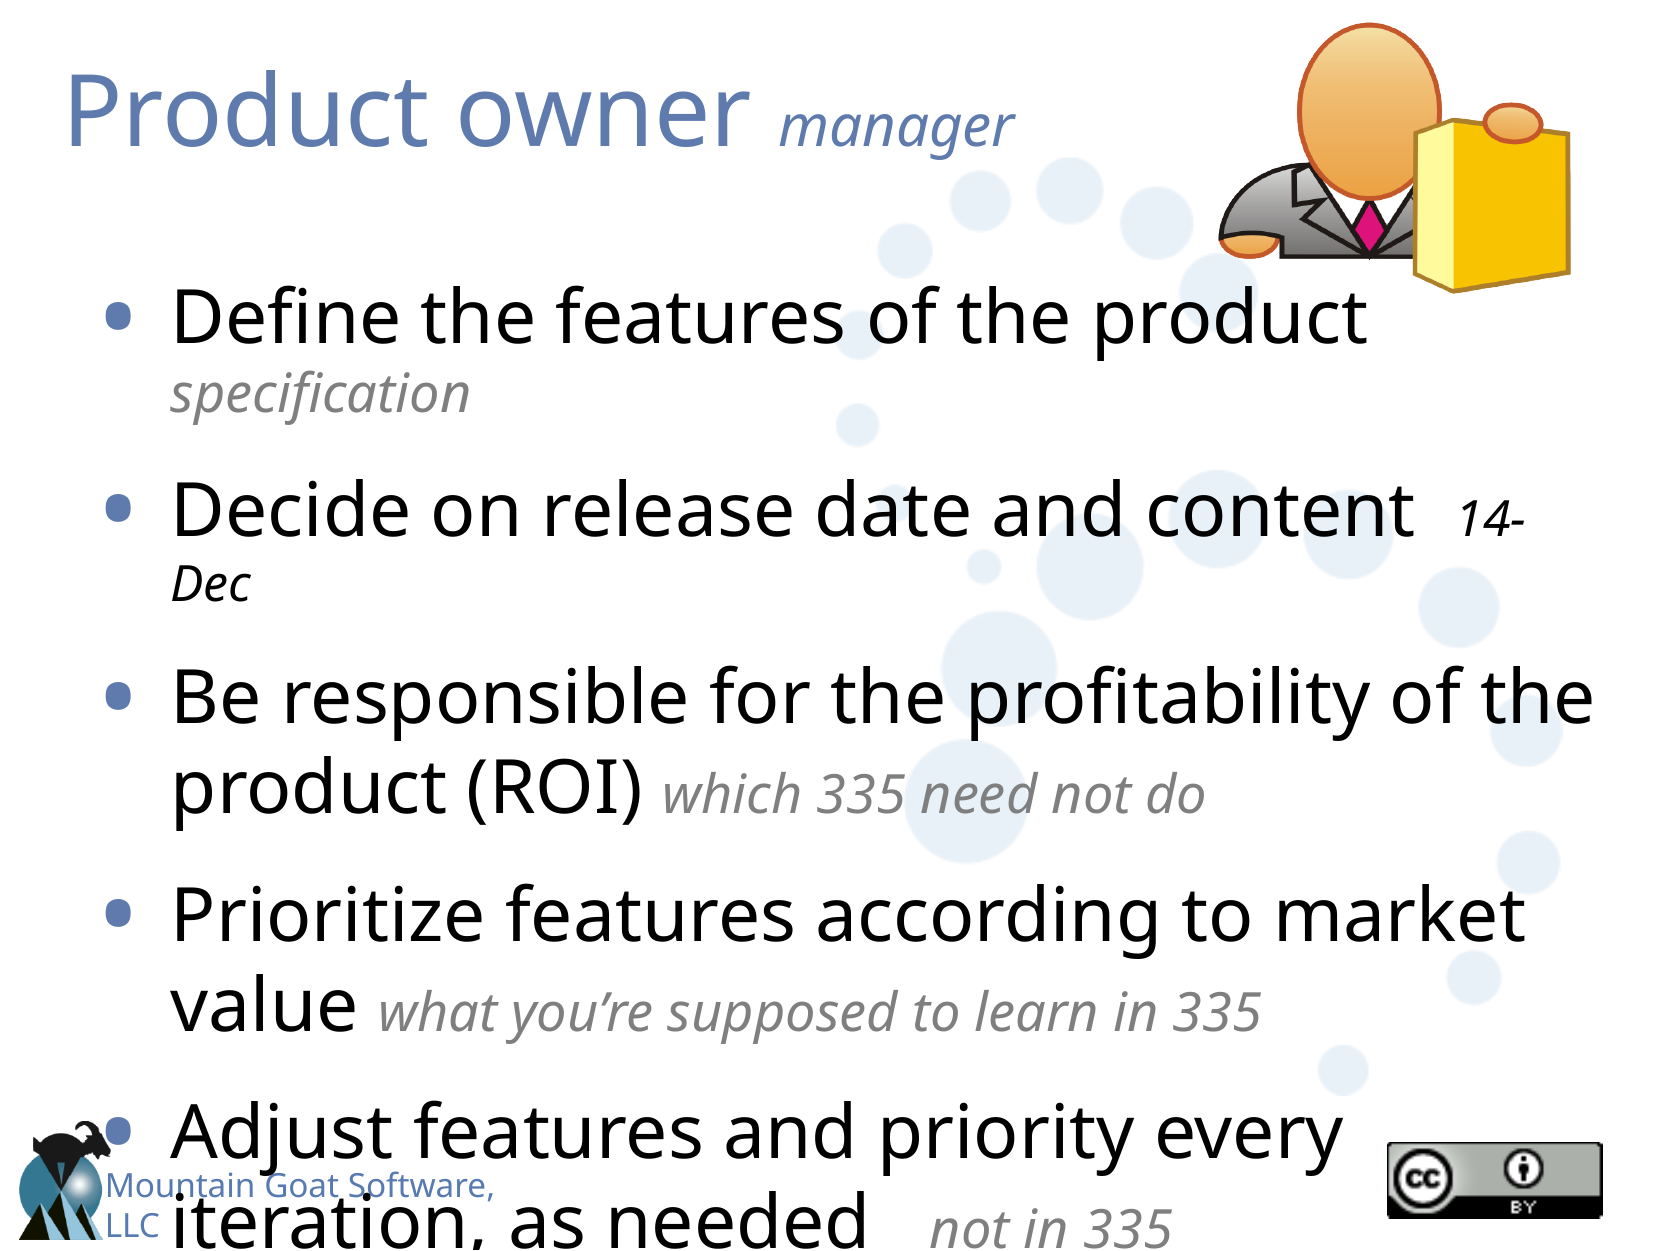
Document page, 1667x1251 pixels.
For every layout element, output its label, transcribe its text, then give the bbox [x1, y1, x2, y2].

picture [1387, 1142, 1603, 1219]
picture [18, 1120, 111, 1240]
title Product owner manager [56, 18, 1609, 194]
list Define the features of the product specification Decide on release date and content 14-Dec Be responsible for the profitability of the product (ROI) which 335 need not do Prioritize features according to market value what you’re supposed to learn in 335 Adjust features and priority every iteration, as needed not in 335 Accept or reject work results or grade the projects [56, 262, 1609, 1096]
picture [1218, 22, 1571, 295]
